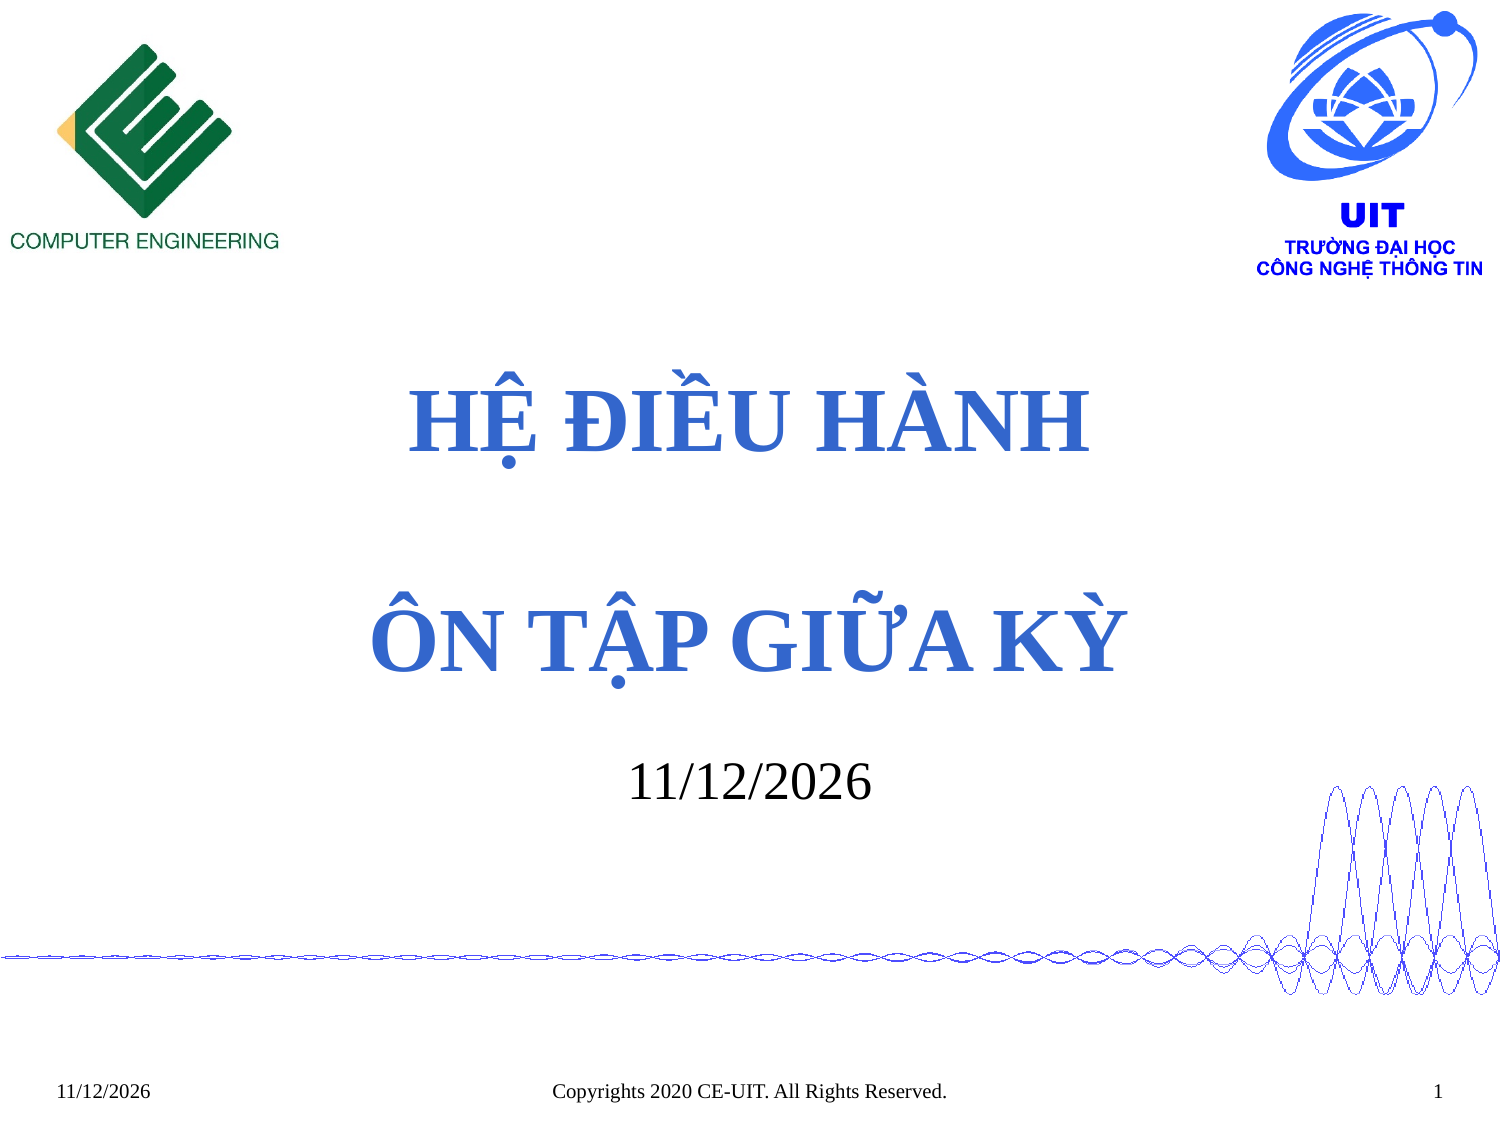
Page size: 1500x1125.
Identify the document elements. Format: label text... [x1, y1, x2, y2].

title HỆ ĐIỀU HÀNH ÔN TẬP GIỮA KỲ [111, 349, 1388, 701]
table_cell 10 [0, 763, 1500, 1008]
subtitle 3/8/2020 [224, 737, 1275, 926]
picture [1257, 11, 1482, 279]
picture [0, 1, 289, 291]
footer Copyrights 2020 CE-UIT. All Rights Reserved. [288, 1070, 1170, 1118]
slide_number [41, 1070, 288, 1118]
slide_number 1 [1170, 1070, 1459, 1118]
